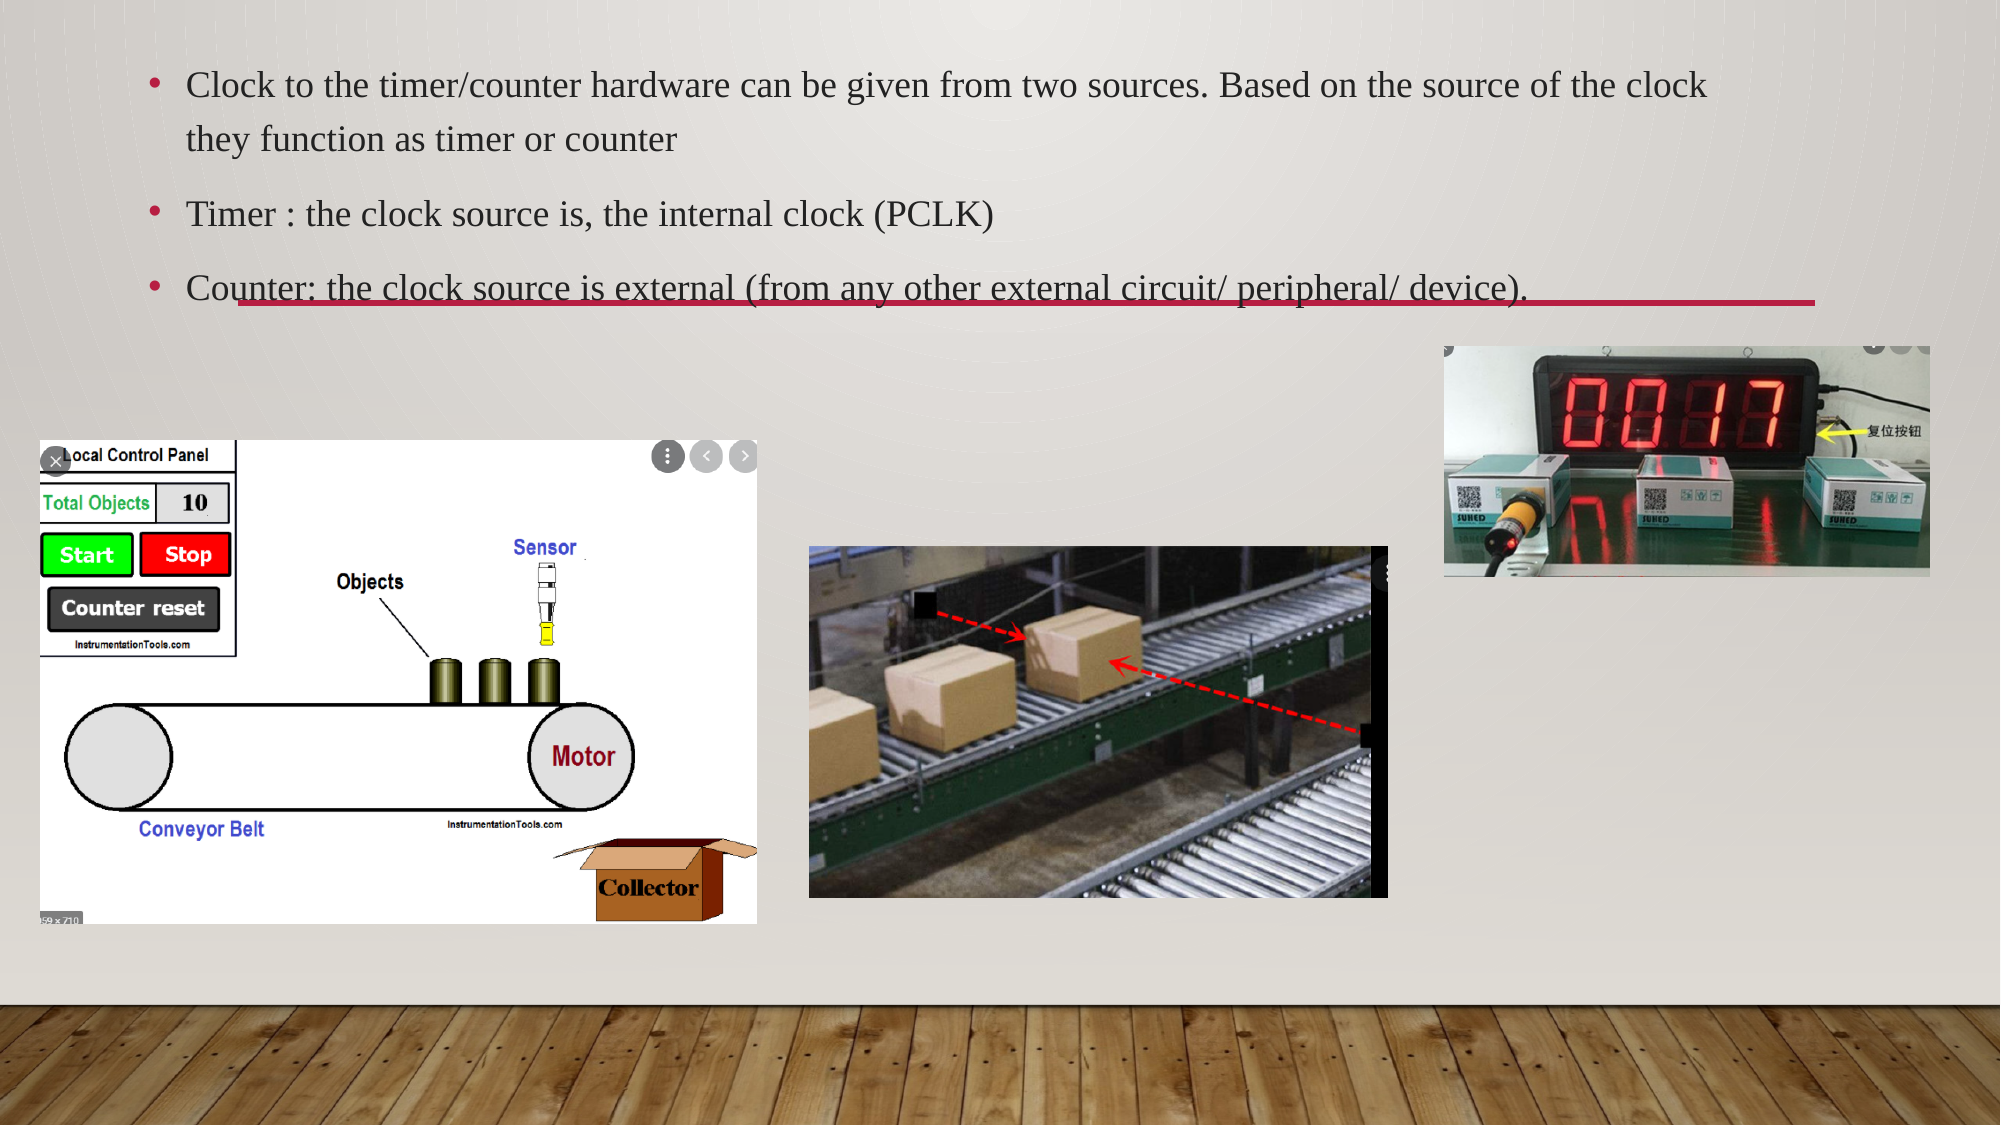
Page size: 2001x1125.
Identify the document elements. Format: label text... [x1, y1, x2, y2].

picture [809, 546, 1388, 898]
list Clock to the timer/counter hardware can be given from two sources. Based on the source of the clock they function as timer or counter Timer : the clock source is, the internal clock (PCLK) Counter: the clock source is external (from any other external circuit/ peripheral/ device). [133, 43, 1735, 347]
picture [1443, 346, 1931, 577]
picture [0, 1005, 2000, 1125]
picture [40, 440, 758, 924]
